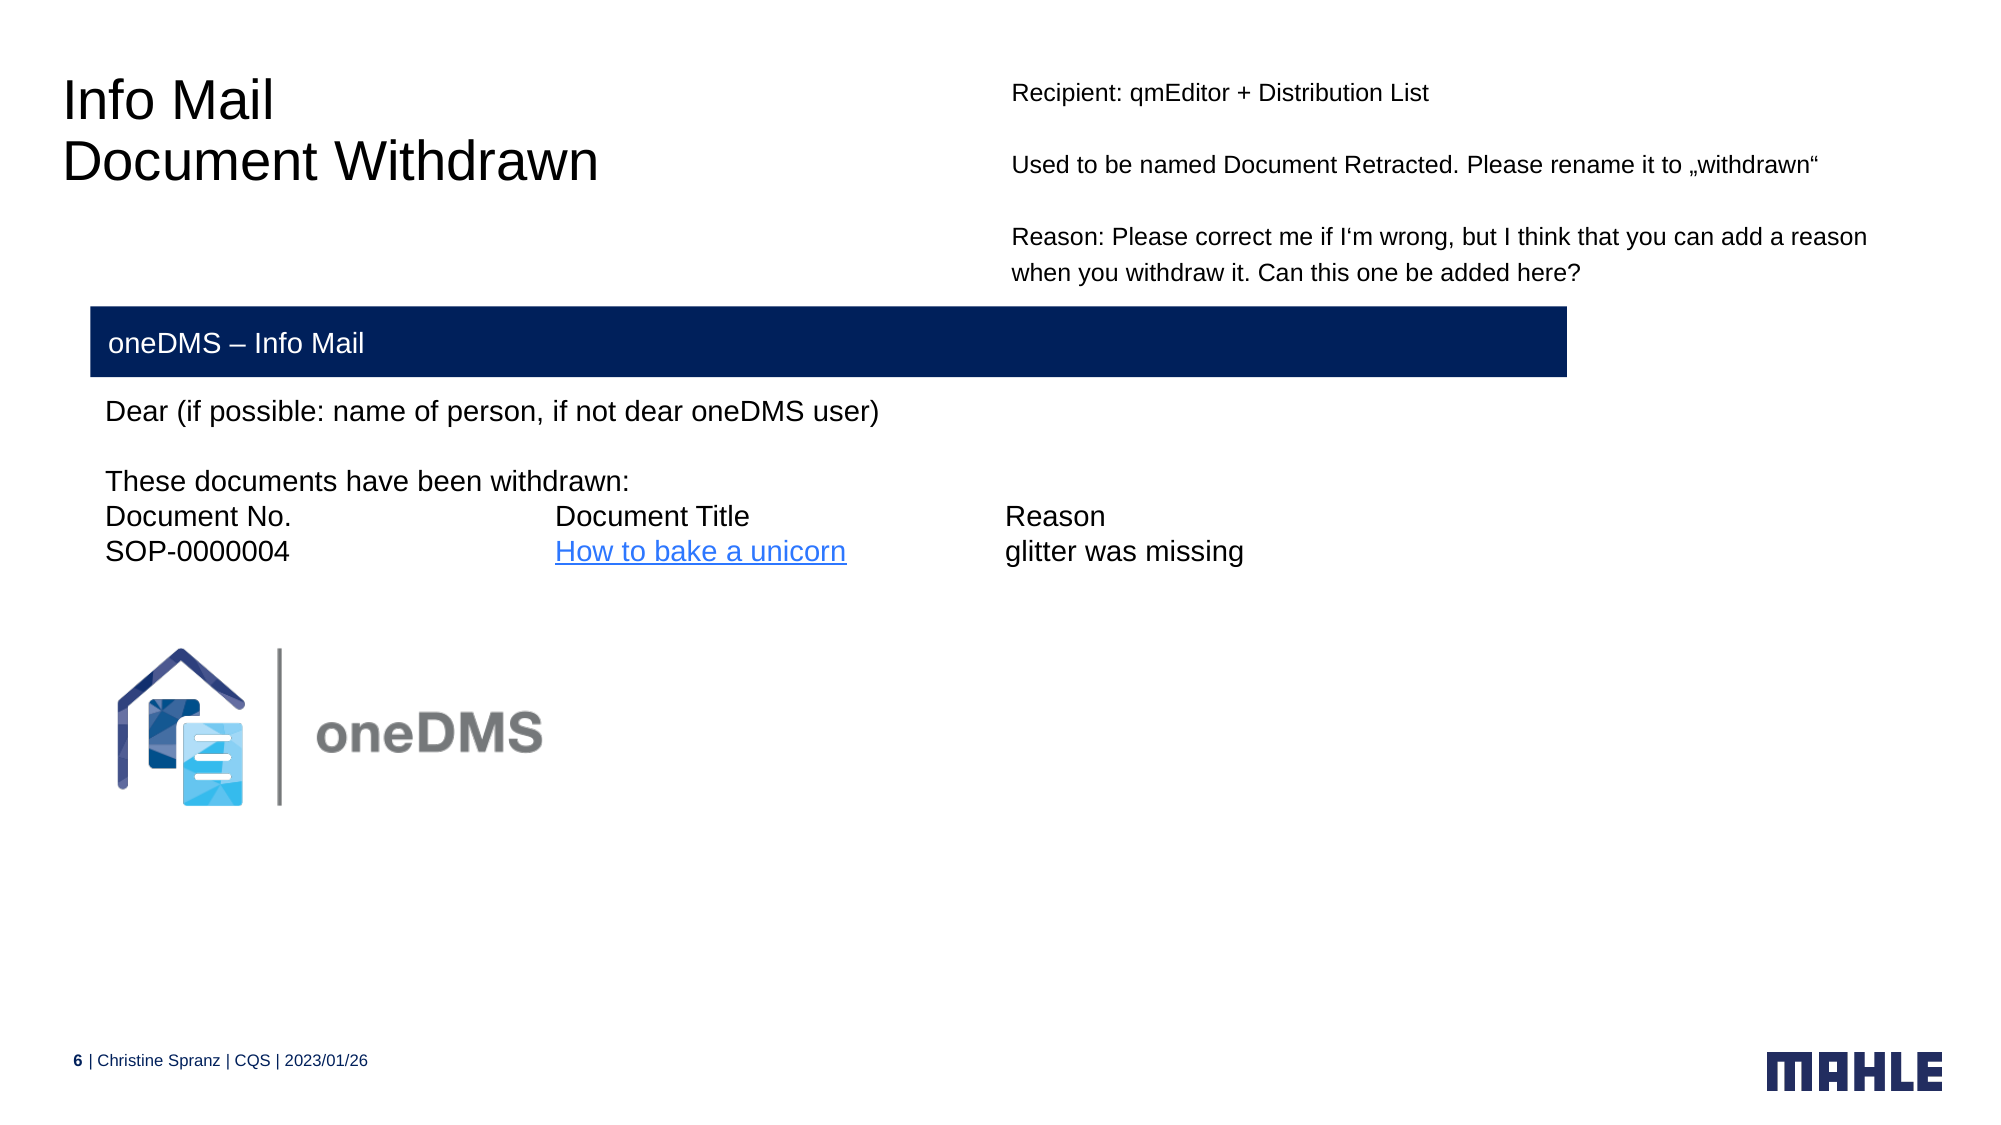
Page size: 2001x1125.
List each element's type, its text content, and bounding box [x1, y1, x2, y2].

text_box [90, 306, 1568, 613]
title Info Mail Document Withdrawn [62, 70, 988, 209]
slide_number 6 [47, 1041, 83, 1079]
picture [1763, 1045, 1942, 1111]
list Recipient: qmEditor + Distribution List Used to be named Document Retracted. Please rename it to „withdrawn“ Reason: Please correct me if I‘m wrong, but I think that you can add a reason when you withdraw it. Can this one be added here? [1011, 70, 1940, 209]
picture [82, 609, 578, 845]
